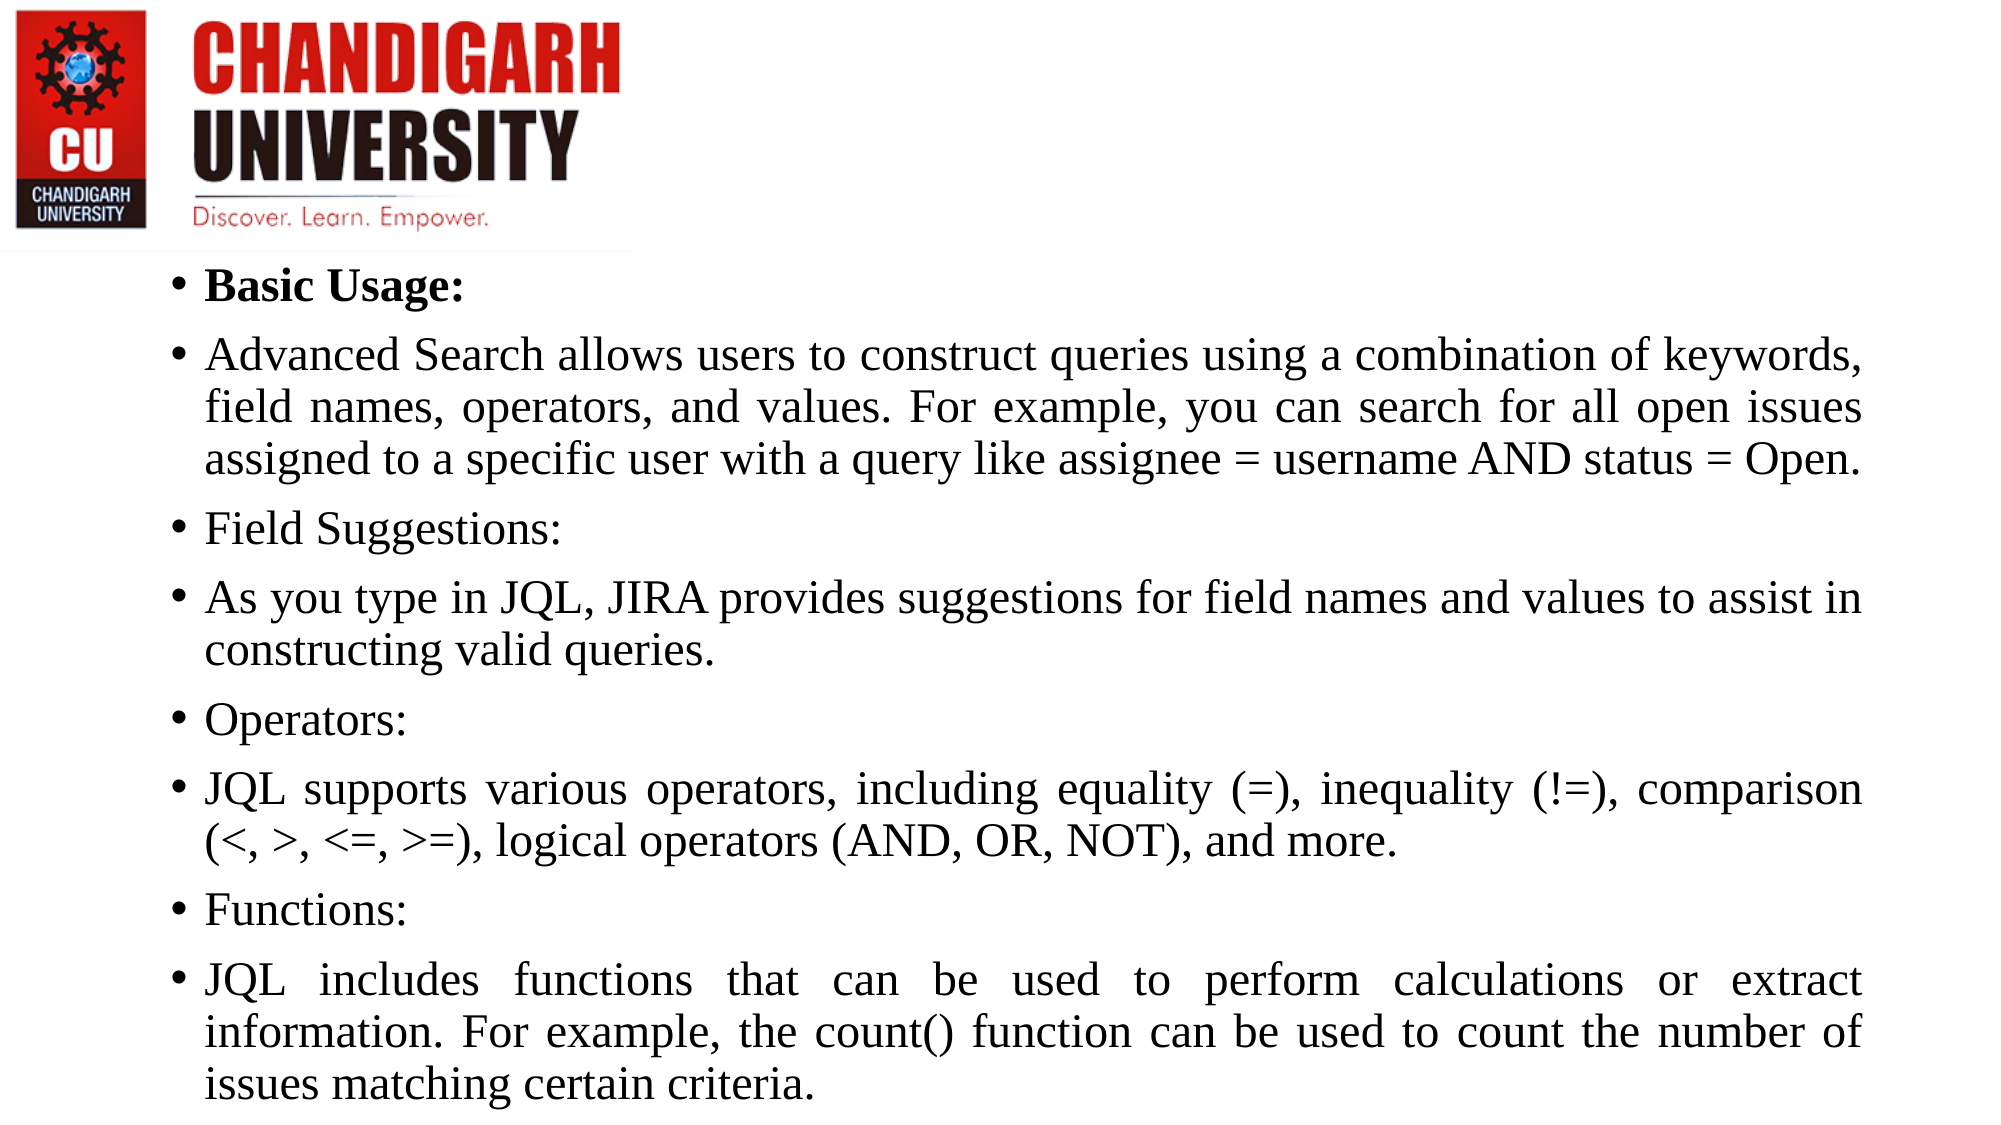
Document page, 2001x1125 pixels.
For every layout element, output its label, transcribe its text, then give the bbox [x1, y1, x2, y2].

list Basic Usage: Advanced Search allows users to construct queries using a combination of keywords, field names, operators, and values. For example, you can search for all open issues assigned to a specific user with a query like assignee = username AND status = Open. Field Suggestions: As you type in JQL, JIRA provides suggestions for field names and values to assist in constructing valid queries. Operators: JQL supports various operators, including equality (=), inequality (!=), comparison (<, >, <=, >=), logical operators (AND, OR, NOT), and more. Functions: JQL includes functions that can be used to perform calculations or extract information. For example, the count() function can be used to count the number of issues matching certain criteria. [155, 252, 1881, 1125]
picture [0, 0, 634, 253]
